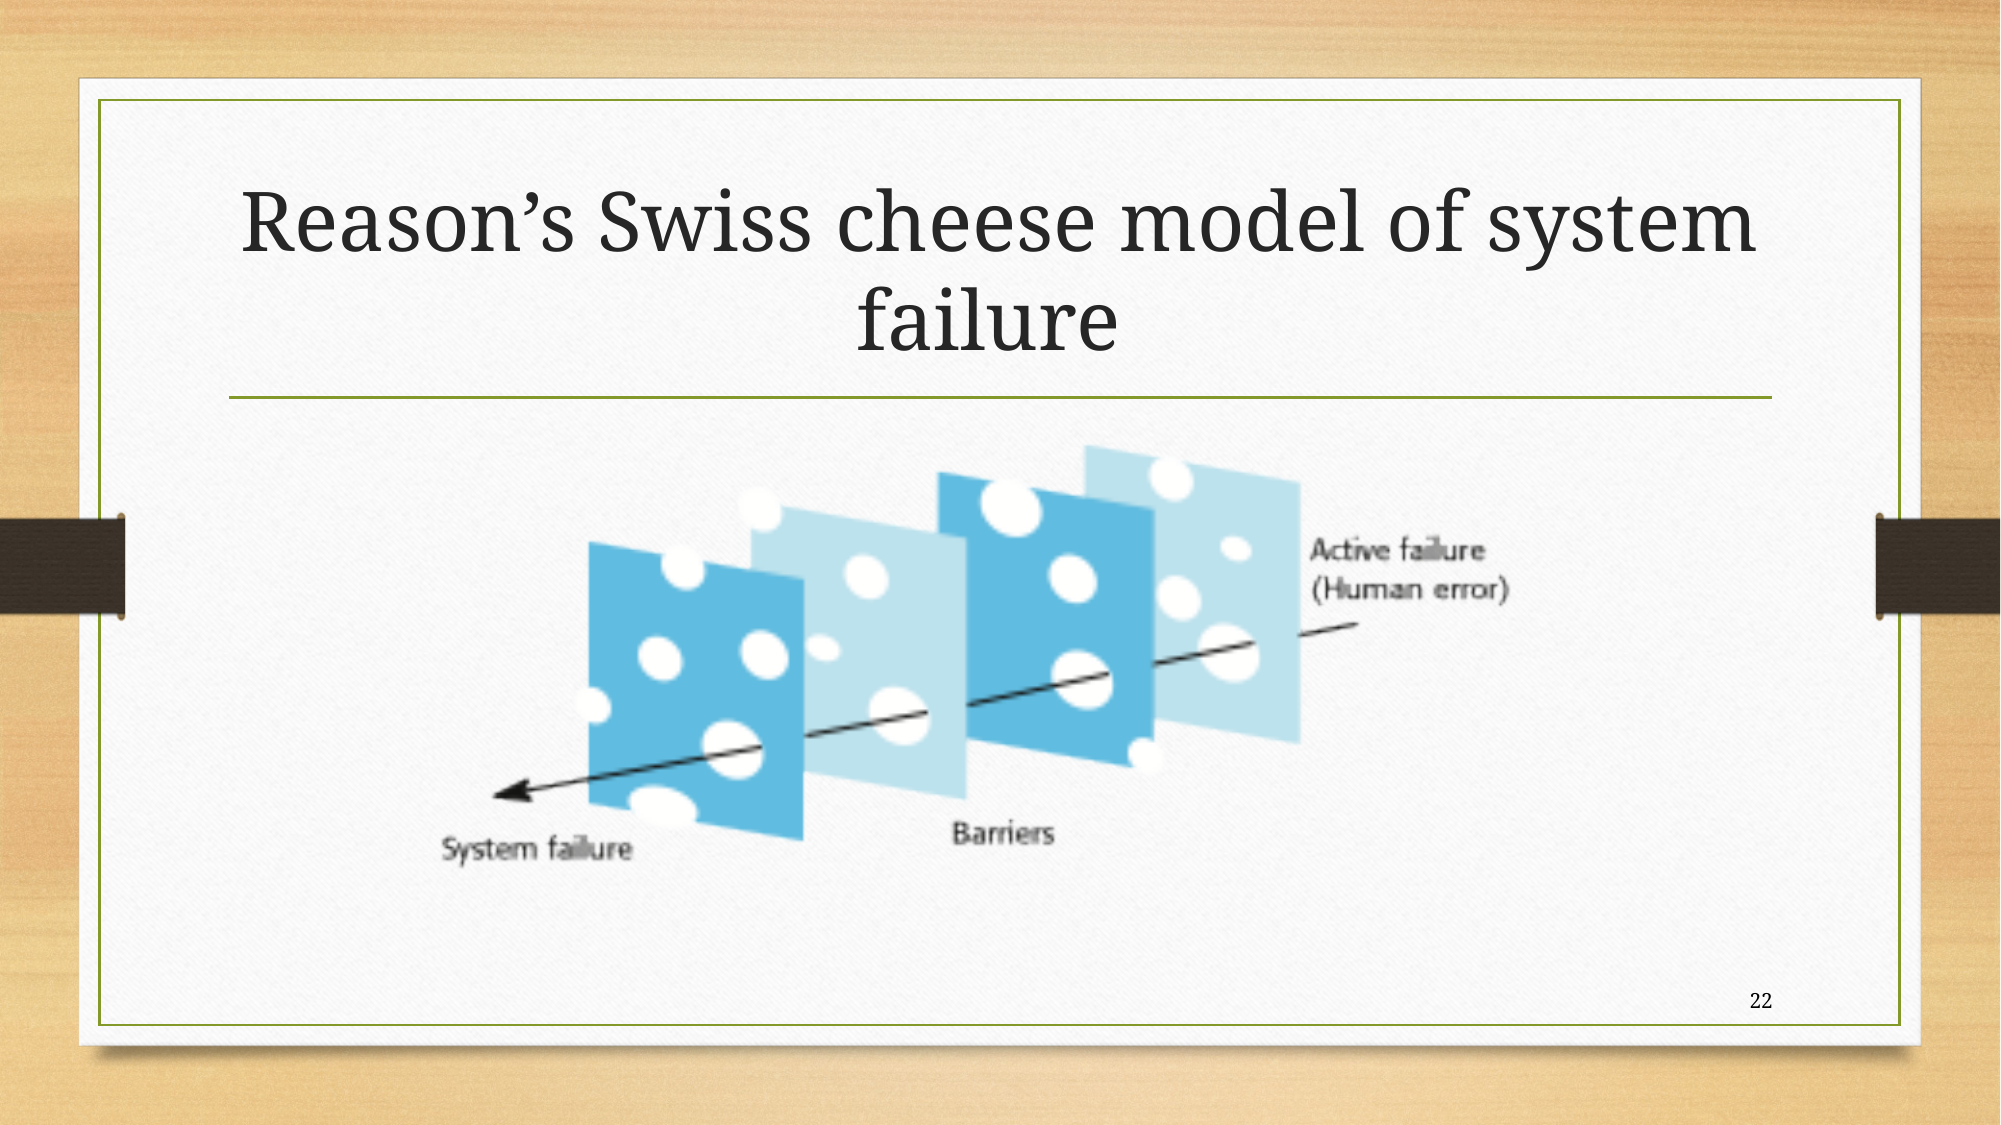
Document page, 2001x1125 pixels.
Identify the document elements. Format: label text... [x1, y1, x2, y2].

title Reason’s Swiss cheese model of system failure [212, 161, 1788, 375]
slide_number 22 [1698, 979, 1788, 1025]
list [439, 359, 1523, 956]
picture [0, 0, 2001, 1125]
